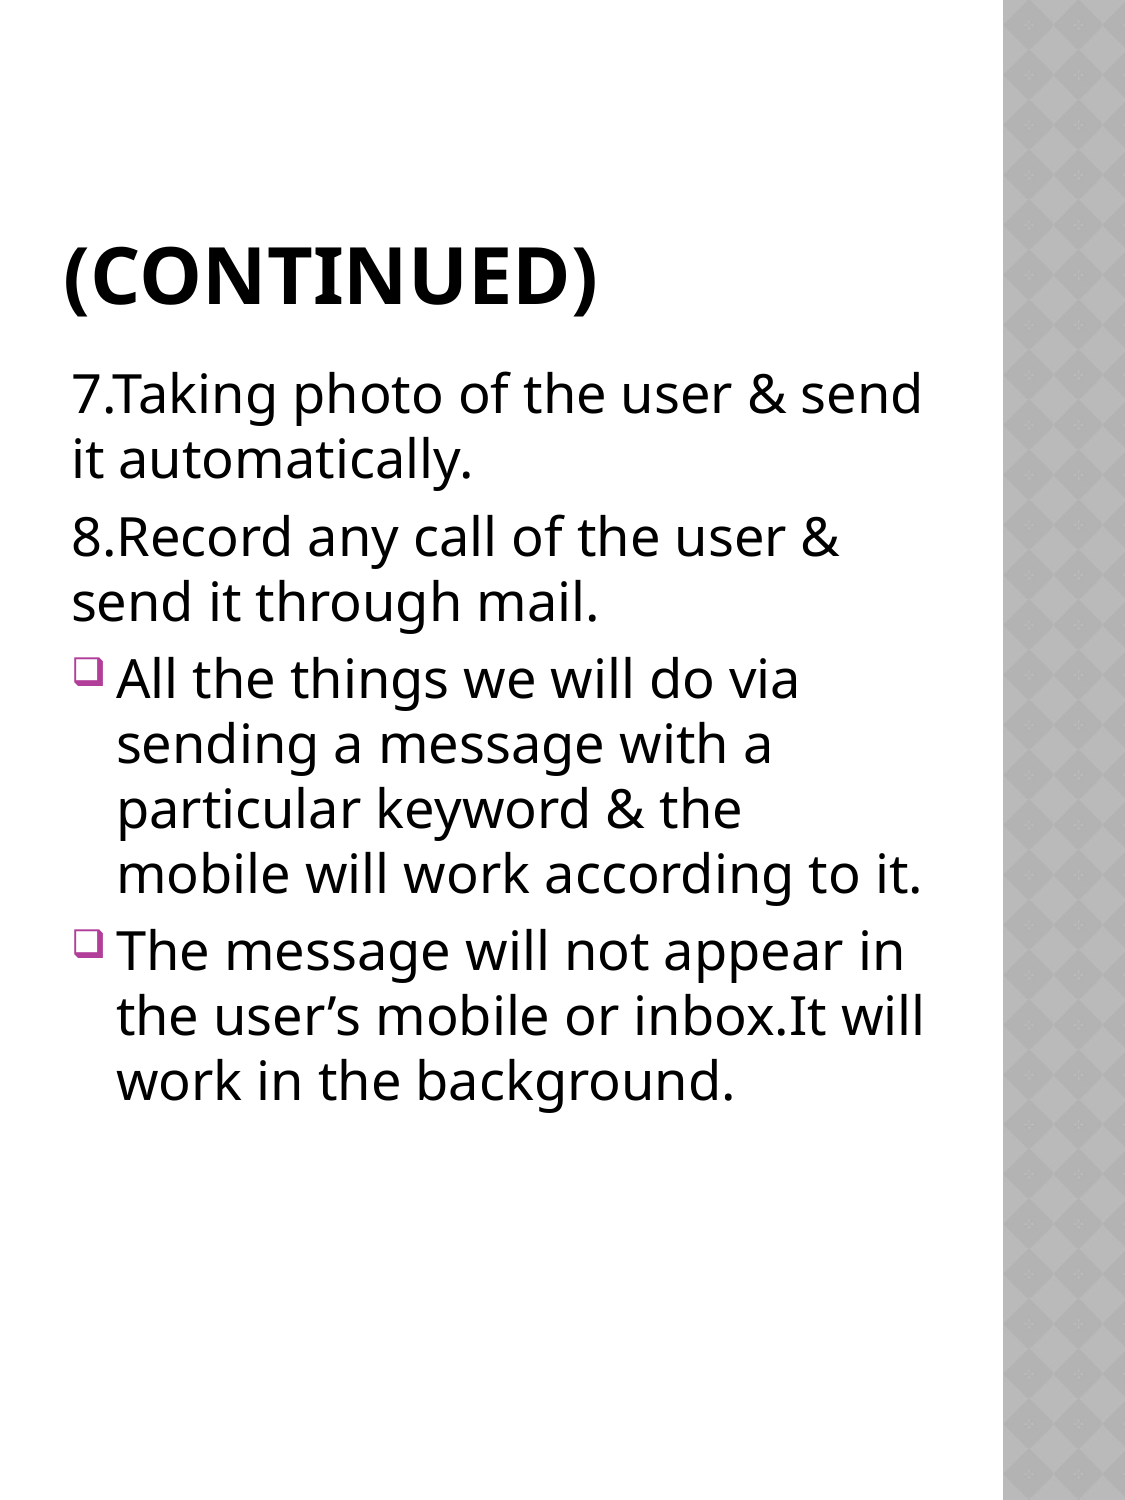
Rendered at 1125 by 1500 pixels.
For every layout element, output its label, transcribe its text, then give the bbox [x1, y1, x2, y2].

list 7.Taking photo of the user & send it automatically. 8.Record any call of the user & send it through mail. All the things we will do via sending a message with a particular keyword & the mobile will work according to it. The message will not appear in the user’s mobile or inbox.It will work in the background. [56, 352, 947, 1412]
title (CONTINUED) [56, 69, 947, 320]
